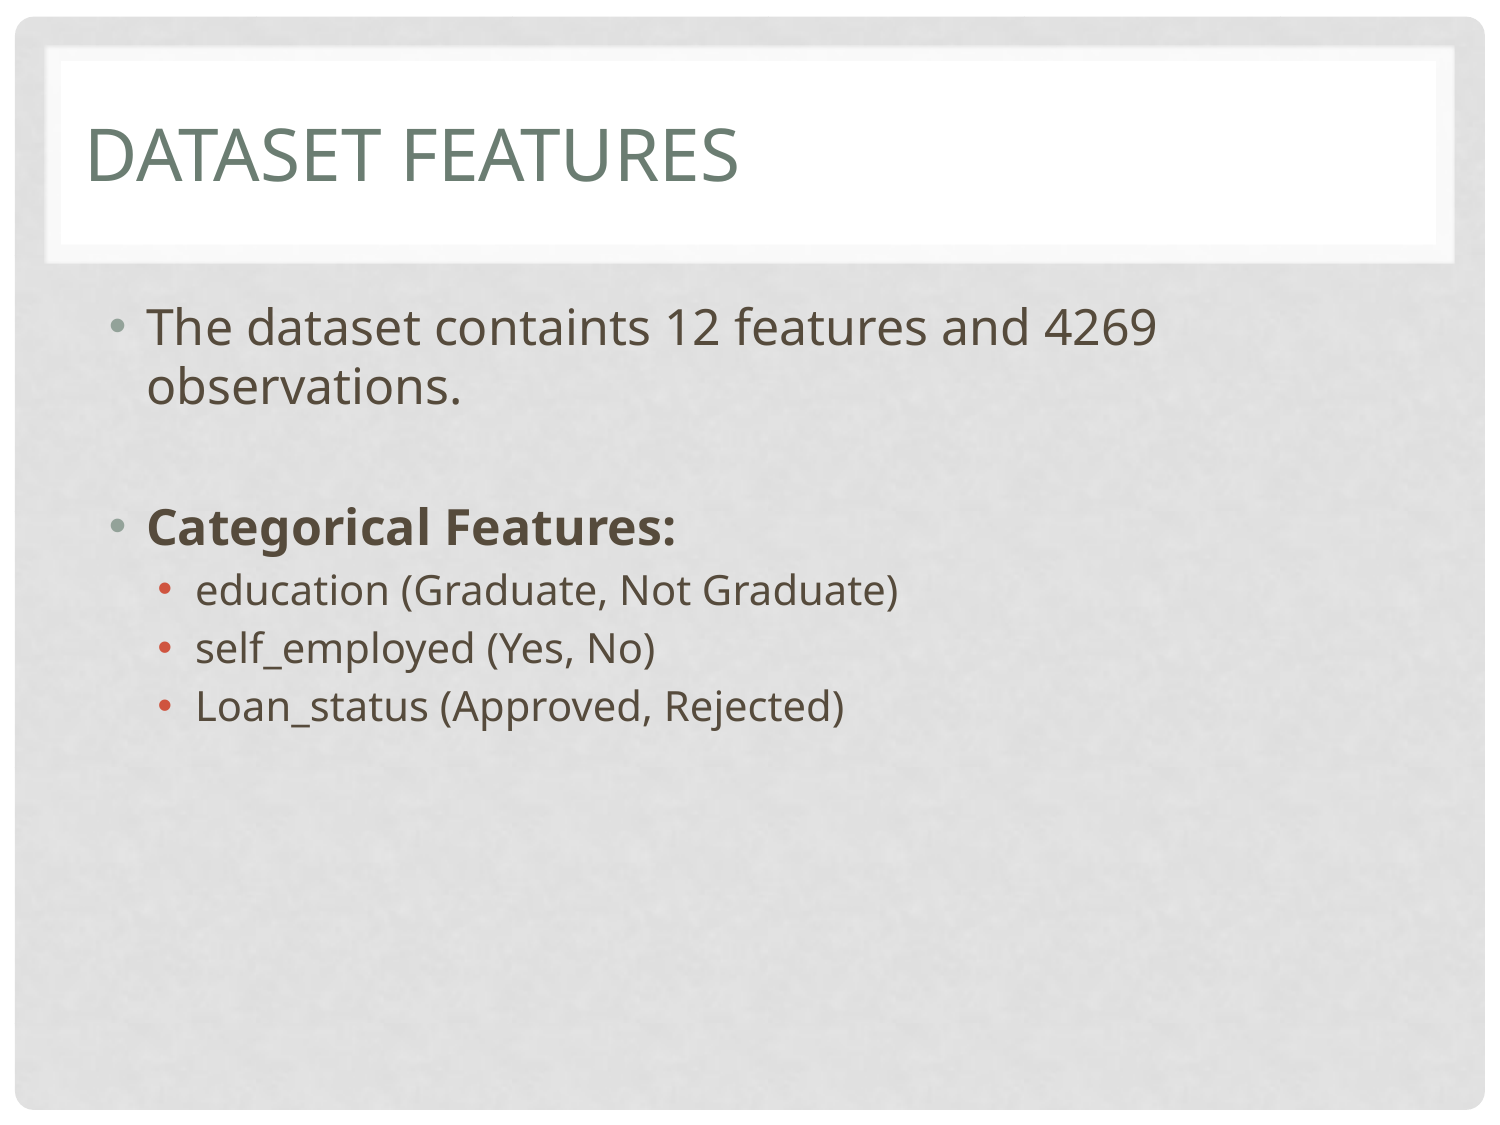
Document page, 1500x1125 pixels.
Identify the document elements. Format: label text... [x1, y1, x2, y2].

list The dataset containts 12 features and 4269 observations. Categorical Features: education (Graduate, Not Graduate) self_employed (Yes, No) Loan_status (Approved, Rejected) [75, 287, 1425, 1005]
title Dataset Features [69, 66, 1425, 238]
